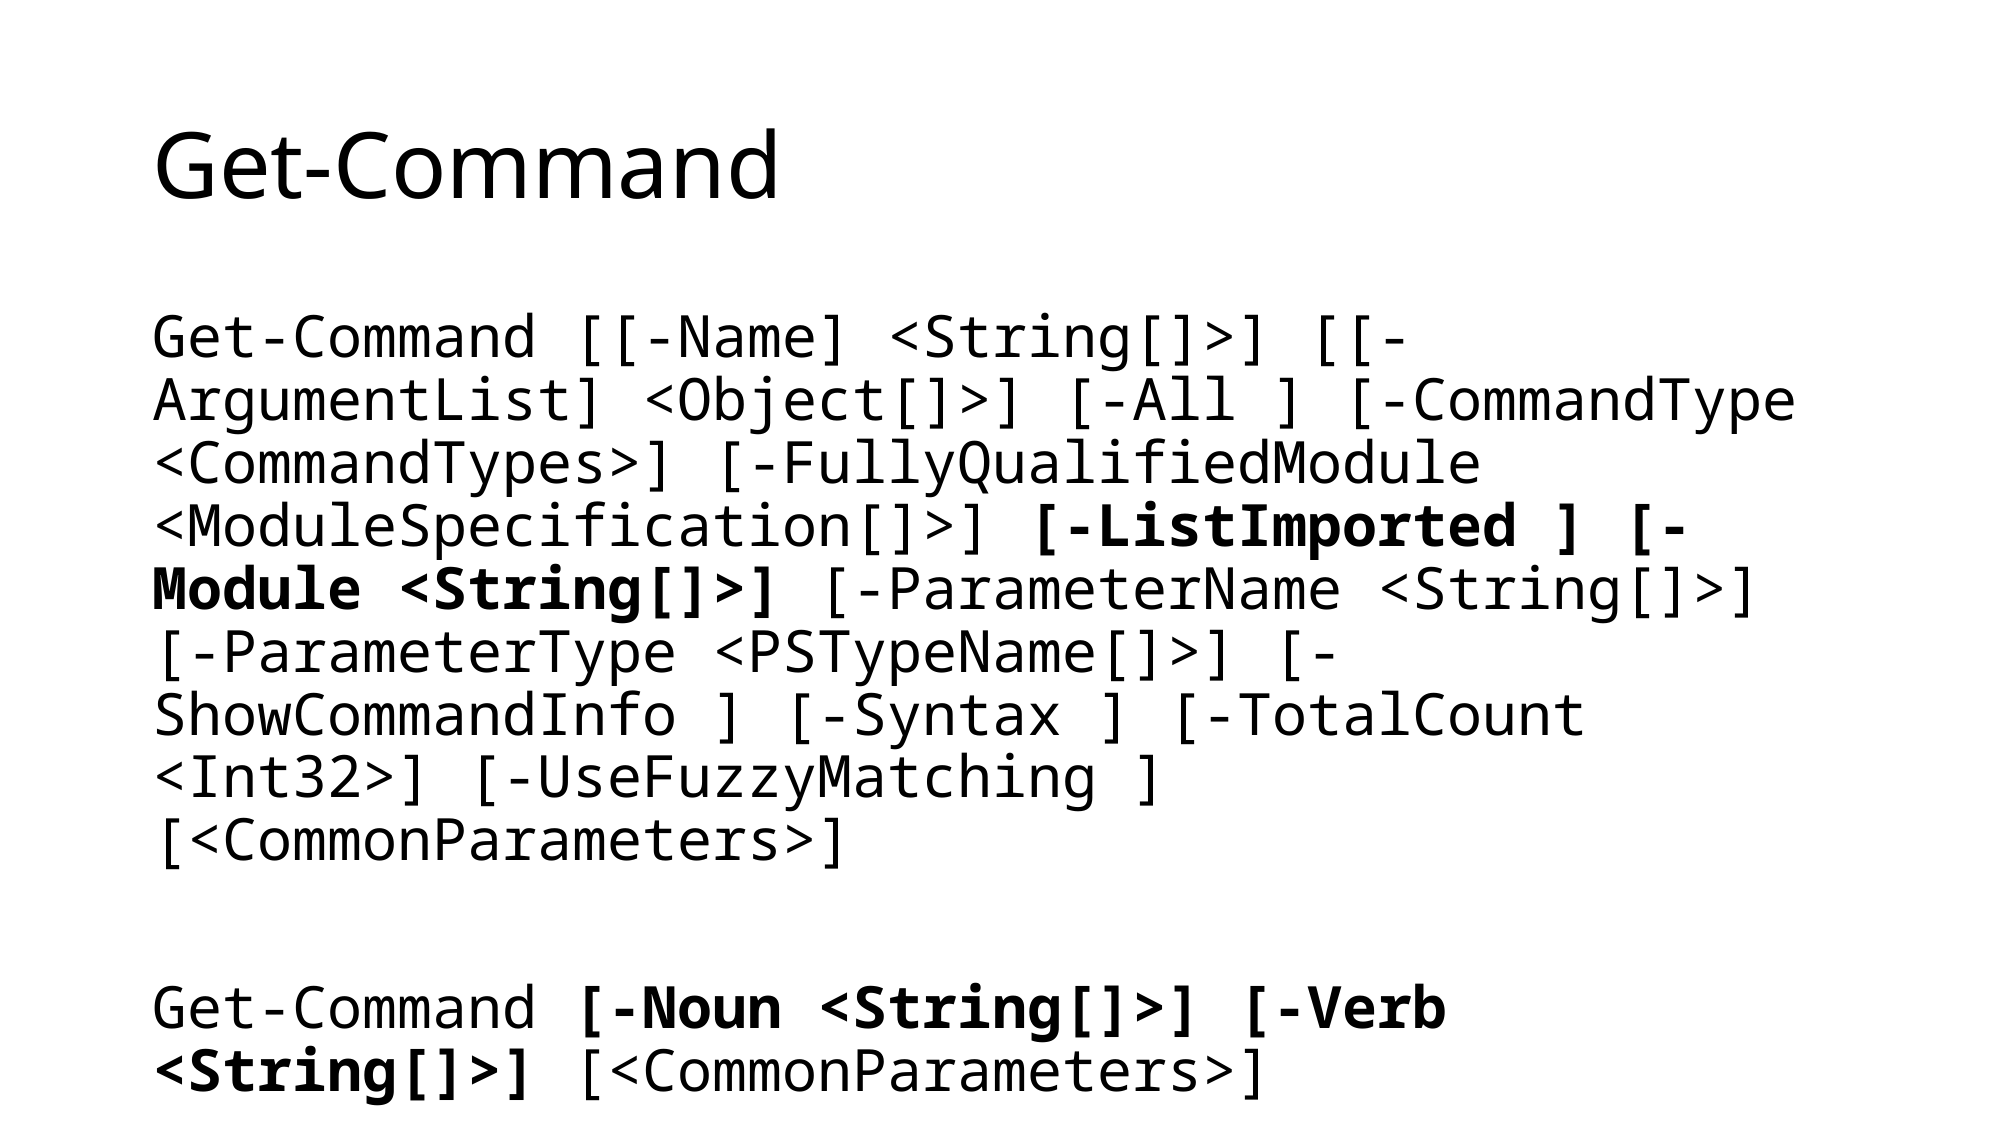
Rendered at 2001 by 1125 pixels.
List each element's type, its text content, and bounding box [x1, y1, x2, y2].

list Get-Command [[-Name] <String[]>] [[-ArgumentList] <Object[]>] [-All ] [-CommandType <CommandTypes>] [-FullyQualifiedModule <ModuleSpecification[]>] [-ListImported ] [-Module <String[]>] [-ParameterName <String[]>] [-ParameterType <PSTypeName[]>] [-ShowCommandInfo ] [-Syntax ] [-TotalCount <Int32>] [-UseFuzzyMatching ] [<CommonParameters>] Get-Command [-Noun <String[]>] [-Verb <String[]>] [<CommonParameters>] [137, 299, 1863, 1014]
title Get-Command [137, 59, 1863, 278]
